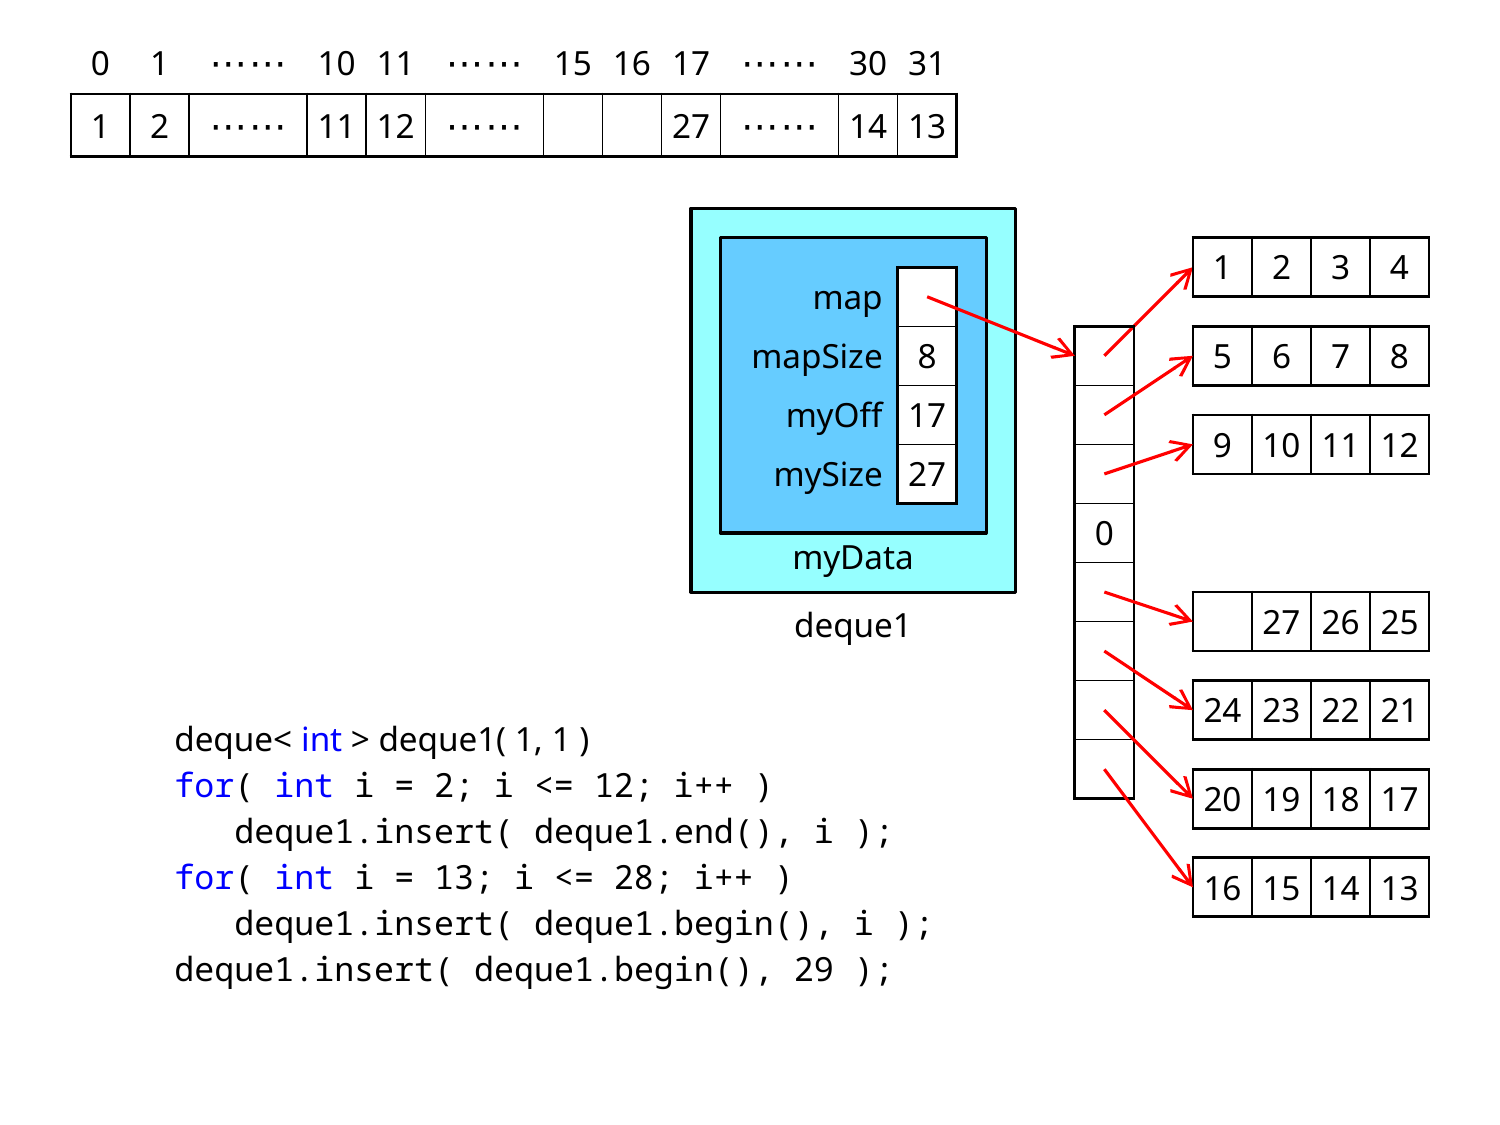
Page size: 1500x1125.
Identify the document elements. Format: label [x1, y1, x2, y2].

table_header [1371, 416, 1428, 473]
table_header [1371, 593, 1428, 650]
text_box [1104, 355, 1193, 415]
table_cell [544, 95, 602, 155]
table_header [1194, 682, 1251, 738]
table_cell [367, 95, 425, 155]
table_cell [426, 95, 543, 155]
table_header [71, 31, 957, 93]
table_header [1253, 859, 1310, 915]
table_cell [308, 95, 365, 155]
table_header [1194, 859, 1251, 915]
table_cell [190, 95, 306, 155]
text_box [1104, 769, 1193, 888]
table_header [1194, 771, 1251, 827]
table_header [1371, 771, 1428, 827]
table_header [1371, 328, 1428, 384]
table_header [899, 269, 955, 326]
table_cell [1076, 563, 1133, 621]
table_header [1371, 859, 1428, 915]
table_cell [1076, 622, 1133, 680]
table_header [1253, 593, 1310, 650]
table_header [1312, 682, 1369, 738]
table_header [1312, 328, 1369, 384]
table_header [1253, 771, 1310, 827]
table_cell [1076, 740, 1133, 797]
table_header [1253, 682, 1310, 738]
table_cell [899, 386, 955, 444]
text_box [1104, 650, 1193, 711]
table_header [1194, 328, 1251, 384]
table_header [1194, 416, 1251, 473]
table_cell [131, 95, 188, 155]
list [159, 710, 957, 1035]
table_cell [662, 95, 720, 155]
table_header [1312, 239, 1369, 295]
table_header [1312, 593, 1369, 650]
table_cell [72, 95, 129, 155]
table_header [1076, 328, 1133, 385]
table_cell [898, 95, 955, 155]
text_box [1104, 710, 1193, 799]
table_header [1371, 239, 1428, 295]
table_header [1194, 593, 1251, 650]
table_header [1312, 859, 1369, 915]
table_cell [1076, 386, 1133, 444]
text_box [690, 208, 1075, 652]
table_header [1312, 771, 1369, 827]
table_header [1312, 416, 1369, 473]
table_header [1253, 239, 1310, 295]
table_header [1371, 682, 1428, 738]
table_cell [1076, 681, 1133, 739]
table_cell [720, 326, 896, 503]
table_header [720, 267, 896, 326]
table_header [1194, 239, 1251, 295]
table_header [1253, 416, 1310, 473]
table_cell [721, 95, 838, 155]
text_box [1104, 440, 1193, 475]
table_cell [839, 95, 897, 155]
table_cell [899, 445, 955, 502]
table_cell [603, 95, 661, 155]
text_box [1135, 267, 1192, 326]
table_cell [1076, 504, 1133, 562]
table_cell [899, 327, 955, 385]
text_box [1104, 591, 1193, 626]
table_header [1253, 328, 1310, 384]
table_cell [1076, 445, 1133, 503]
